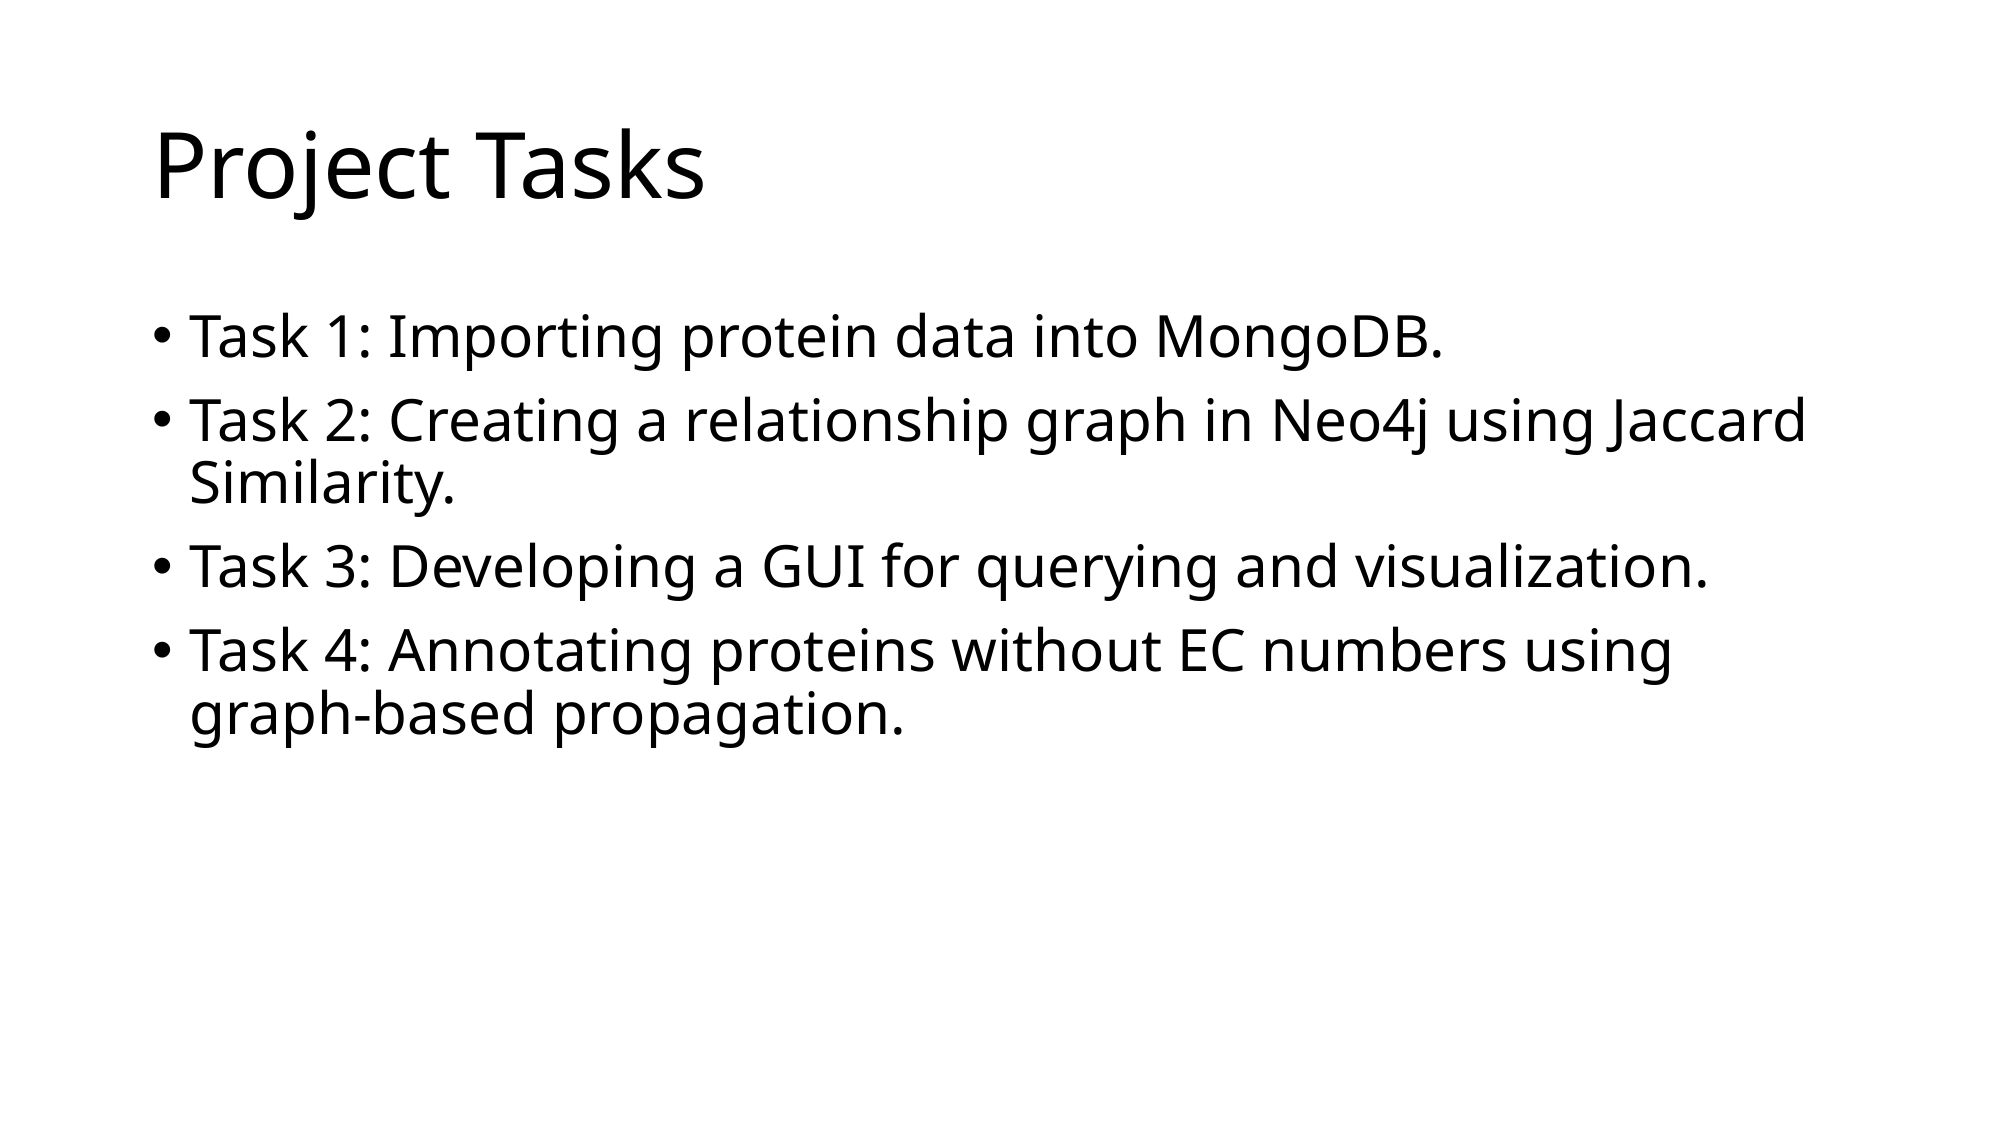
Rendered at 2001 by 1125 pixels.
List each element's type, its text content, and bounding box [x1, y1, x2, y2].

list Task 1: Importing protein data into MongoDB. Task 2: Creating a relationship graph in Neo4j using Jaccard Similarity. Task 3: Developing a GUI for querying and visualization. Task 4: Annotating proteins without EC numbers using graph-based propagation. [137, 299, 1863, 1014]
title Project Tasks [137, 59, 1863, 278]
